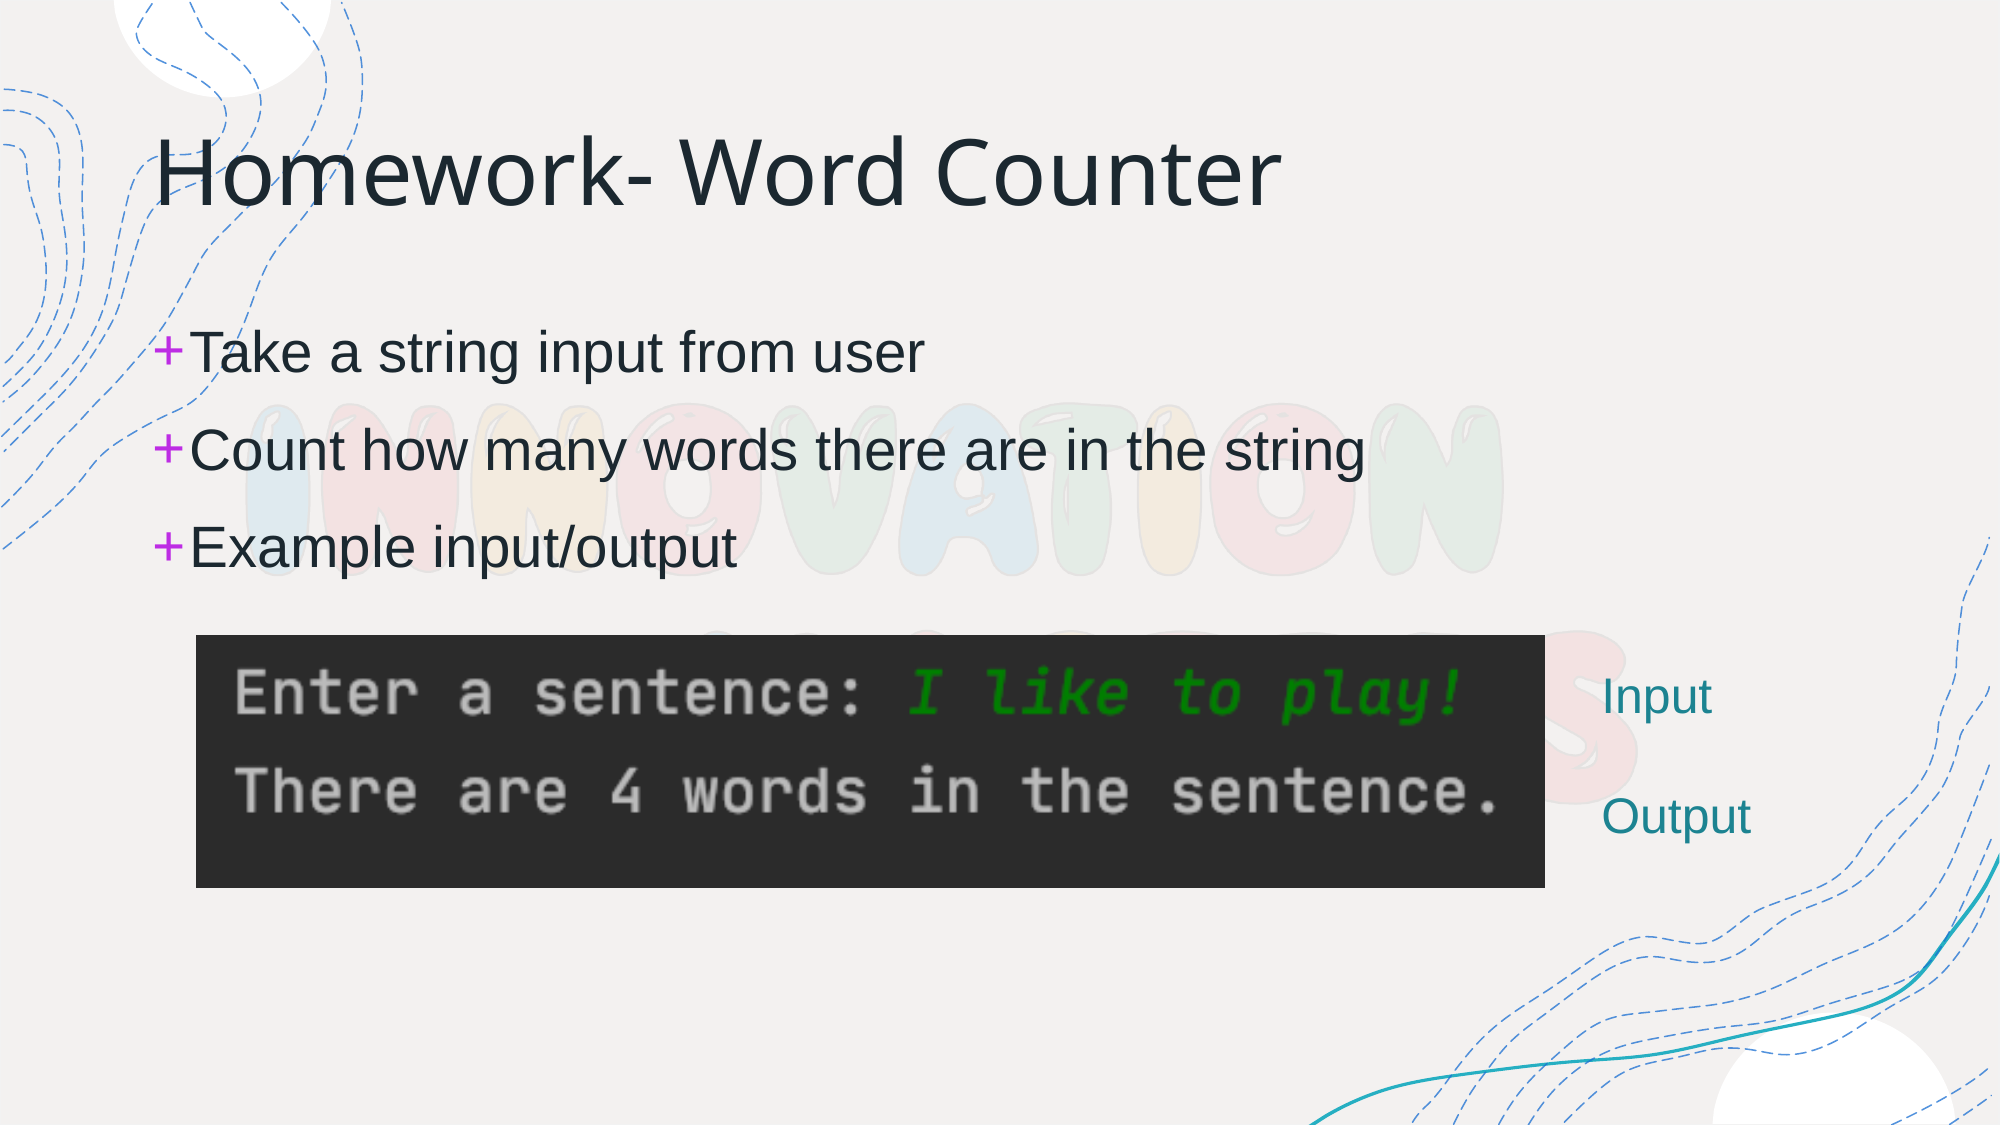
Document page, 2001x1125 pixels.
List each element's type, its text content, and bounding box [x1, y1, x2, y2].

list Take a string input from user Count how many words there are in the string Example input/output [137, 299, 1863, 1014]
picture [196, 635, 1545, 888]
text_box Input Output [1586, 656, 1969, 852]
title Homework- Word Counter [137, 59, 1863, 278]
